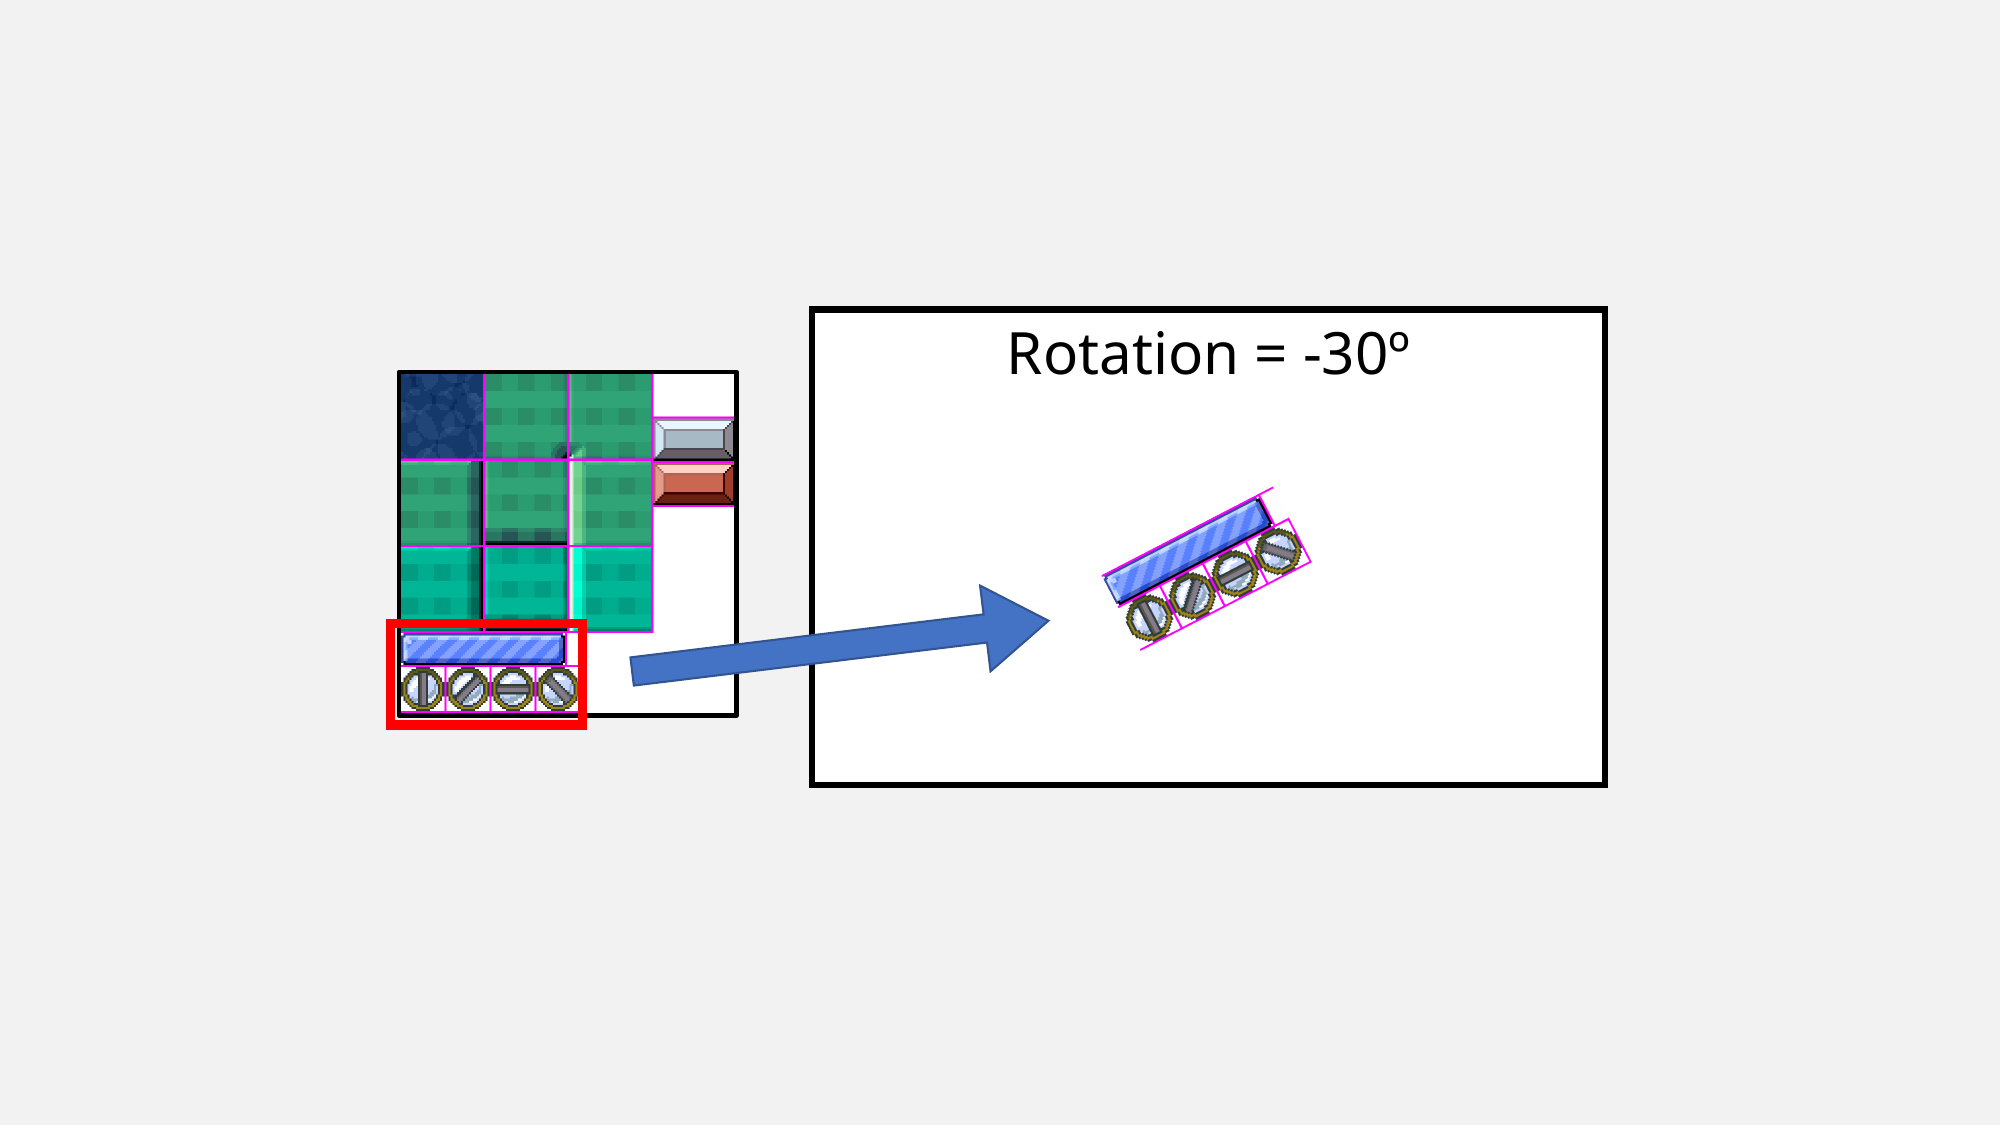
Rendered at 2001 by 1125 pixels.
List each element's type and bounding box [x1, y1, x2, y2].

text_box [390, 622, 584, 726]
text_box [735, 634, 812, 675]
text_box [812, 308, 1606, 785]
picture [401, 374, 735, 713]
